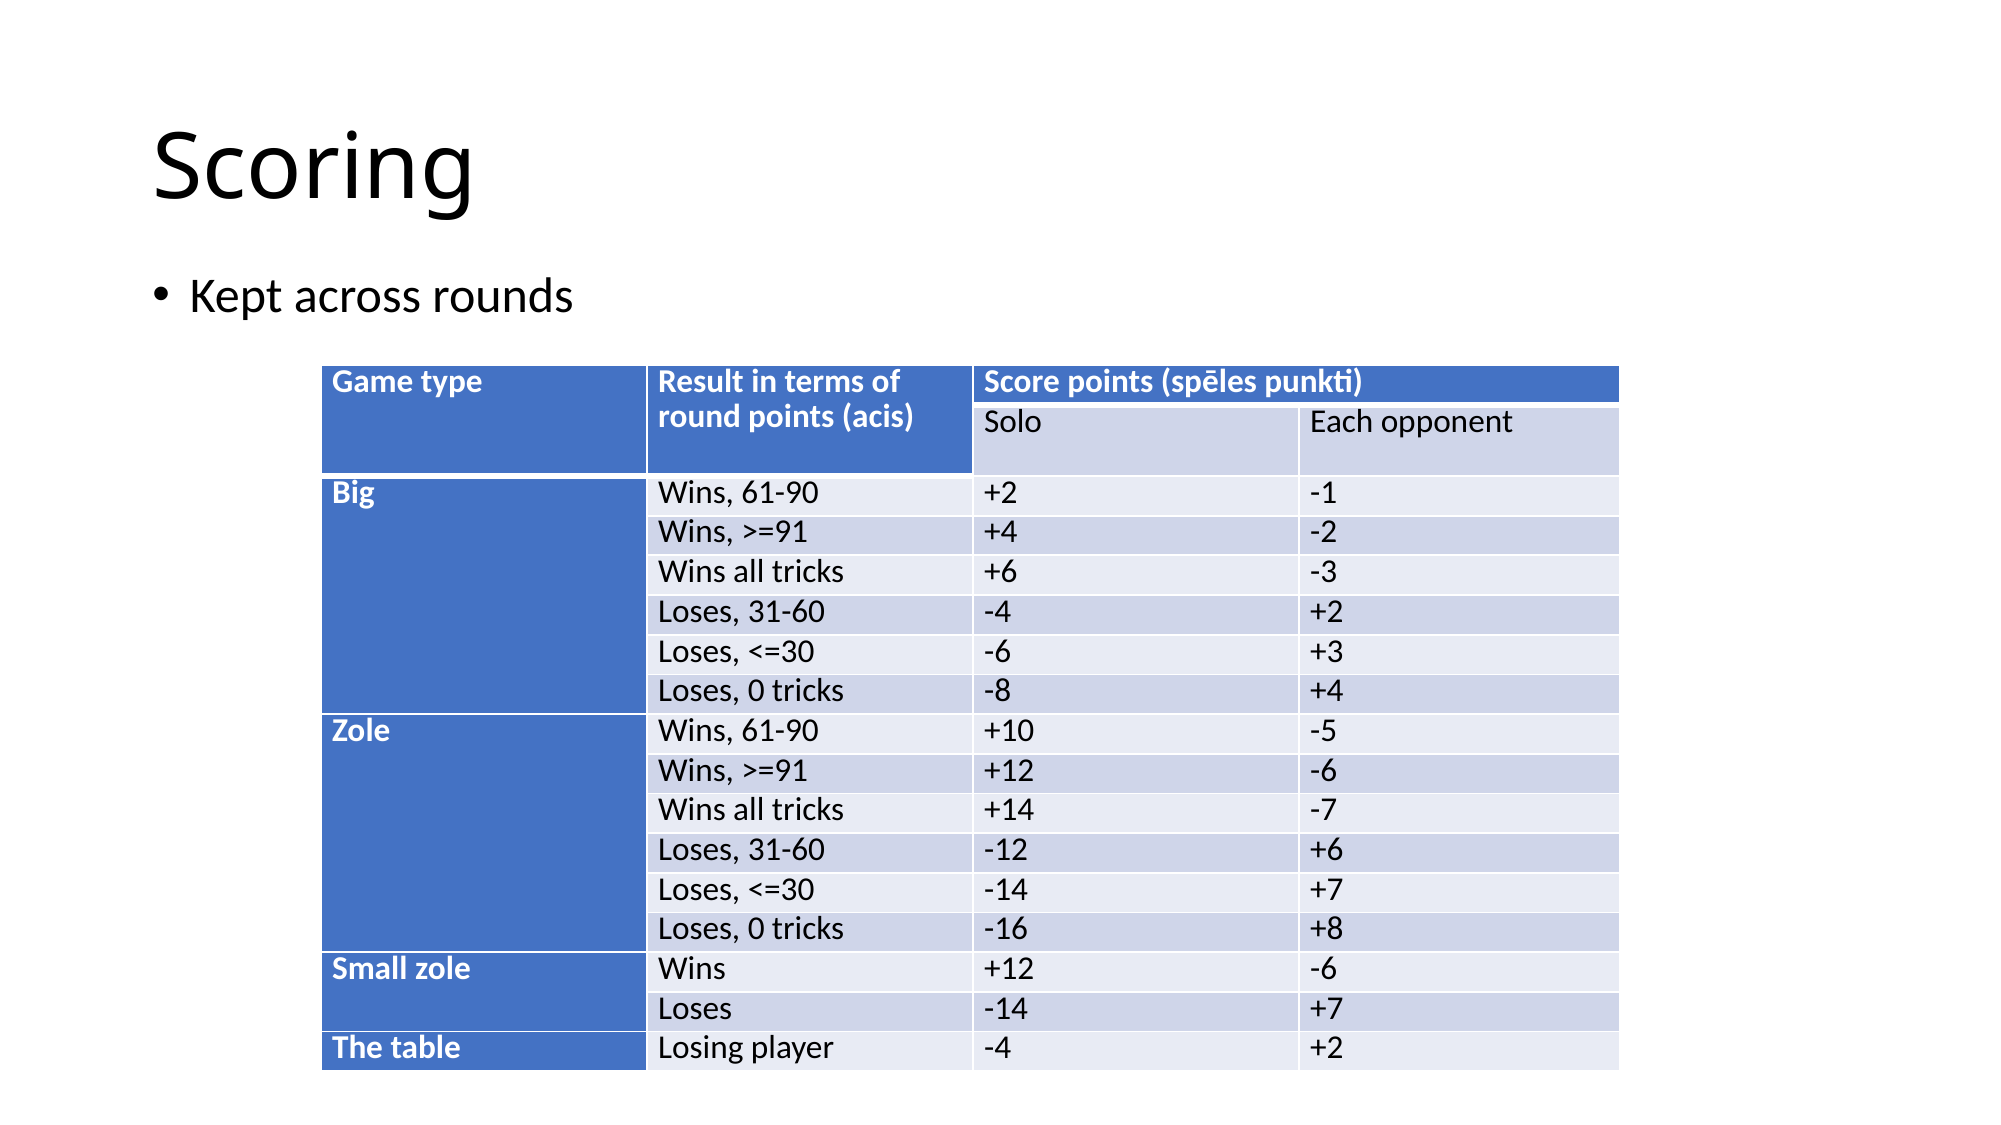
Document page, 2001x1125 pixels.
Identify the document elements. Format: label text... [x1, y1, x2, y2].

title Scoring [137, 59, 1863, 261]
table_cell -12 [974, 834, 1298, 872]
table_cell +4 [974, 517, 1298, 554]
table_cell -6 [974, 636, 1298, 674]
table_cell +10 [974, 715, 1298, 753]
table_cell +2 [974, 477, 1298, 515]
table_cell -6 [1300, 755, 1619, 793]
table_cell -3 [1300, 556, 1619, 594]
table_cell Loses, <=30 [648, 874, 972, 912]
table_cell +14 [974, 794, 1298, 832]
table_cell The table [322, 1032, 646, 1070]
table_cell Loses, 31-60 [648, 834, 972, 872]
table_cell Wins all tricks [648, 794, 972, 832]
table_cell -8 [974, 675, 1298, 713]
table_cell Loses, 0 tricks [648, 913, 972, 951]
table_cell Big [322, 479, 646, 713]
table_cell -6 [1300, 953, 1619, 991]
table_cell -5 [1300, 715, 1619, 753]
table_cell Loses, <=30 [648, 636, 972, 674]
table_cell Wins, 61-90 [648, 479, 972, 515]
table_cell -14 [974, 874, 1298, 912]
table_cell +7 [1300, 993, 1619, 1031]
table_cell +4 [1300, 675, 1619, 713]
table_cell Small zole [322, 953, 646, 1031]
table_cell +2 [1300, 1032, 1619, 1070]
table_cell Zole [322, 715, 646, 951]
table_cell -16 [974, 913, 1298, 951]
table_cell Loses, 31-60 [648, 596, 972, 634]
table_cell Wins, >=91 [648, 755, 972, 793]
table_cell +7 [1300, 874, 1619, 912]
table_cell Losing player [648, 1032, 972, 1070]
table_cell -1 [1300, 477, 1619, 515]
table_header Result in terms of round points (acis) [648, 366, 972, 473]
table_cell +12 [974, 755, 1298, 793]
table_cell +8 [1300, 913, 1619, 951]
table_cell Solo [974, 408, 1298, 475]
table_cell Wins, 61-90 [648, 715, 972, 753]
table_cell -14 [974, 993, 1298, 1031]
table_cell +6 [974, 556, 1298, 594]
table_cell Loses, 0 tricks [648, 675, 972, 713]
table_cell +12 [974, 953, 1298, 991]
table_cell Loses [648, 993, 972, 1031]
table_cell Wins [648, 953, 972, 991]
table_cell +3 [1300, 636, 1619, 674]
table_cell -4 [974, 1032, 1298, 1070]
table_cell Each opponent [1300, 408, 1619, 475]
table_cell +2 [1300, 596, 1619, 634]
table_cell -7 [1300, 794, 1619, 832]
table_header Score points (spēles punkti) [974, 366, 1619, 402]
table_cell +6 [1300, 834, 1619, 872]
table_cell Wins all tricks [648, 556, 972, 594]
table_cell -4 [974, 596, 1298, 634]
table_header Game type [322, 366, 646, 473]
table_cell -2 [1300, 517, 1619, 554]
list Kept across rounds [137, 261, 1863, 976]
table_cell Wins, >=91 [648, 517, 972, 554]
